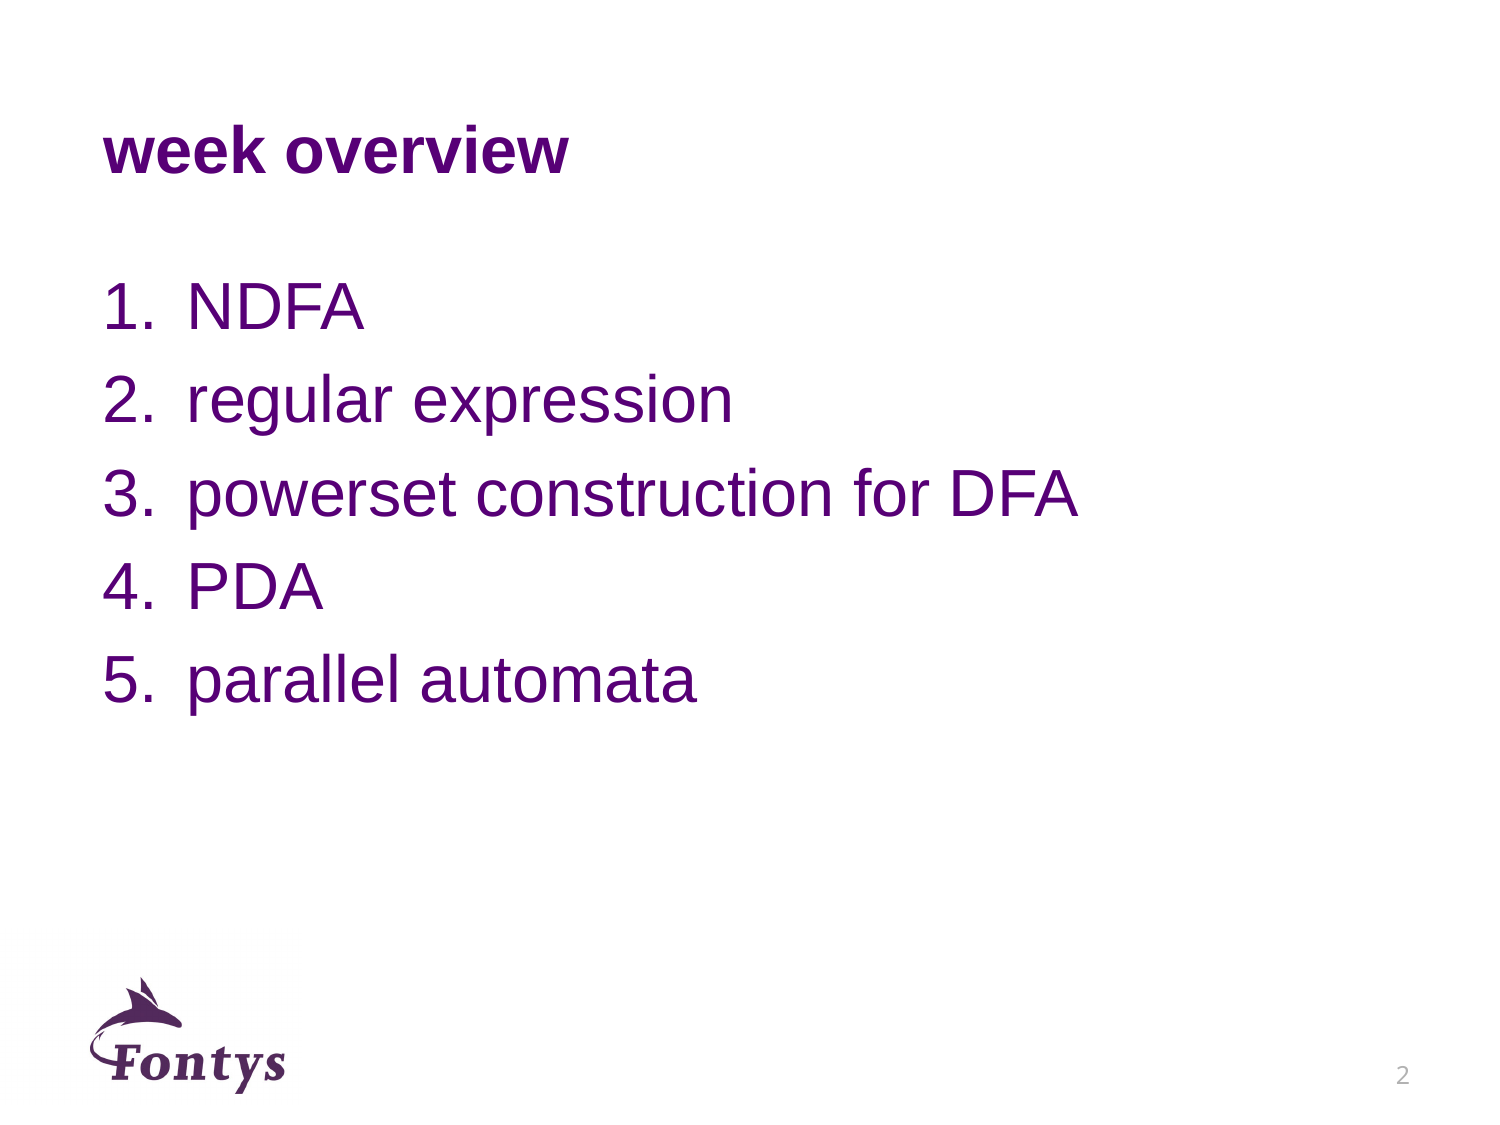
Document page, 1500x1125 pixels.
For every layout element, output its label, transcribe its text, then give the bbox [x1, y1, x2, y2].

list NDFA regular expression powerset construction for DFA PDA parallel automata [87, 255, 1425, 965]
title week overview [88, 90, 1426, 203]
slide_number 2 [1340, 1046, 1425, 1107]
picture [0, 928, 302, 1105]
